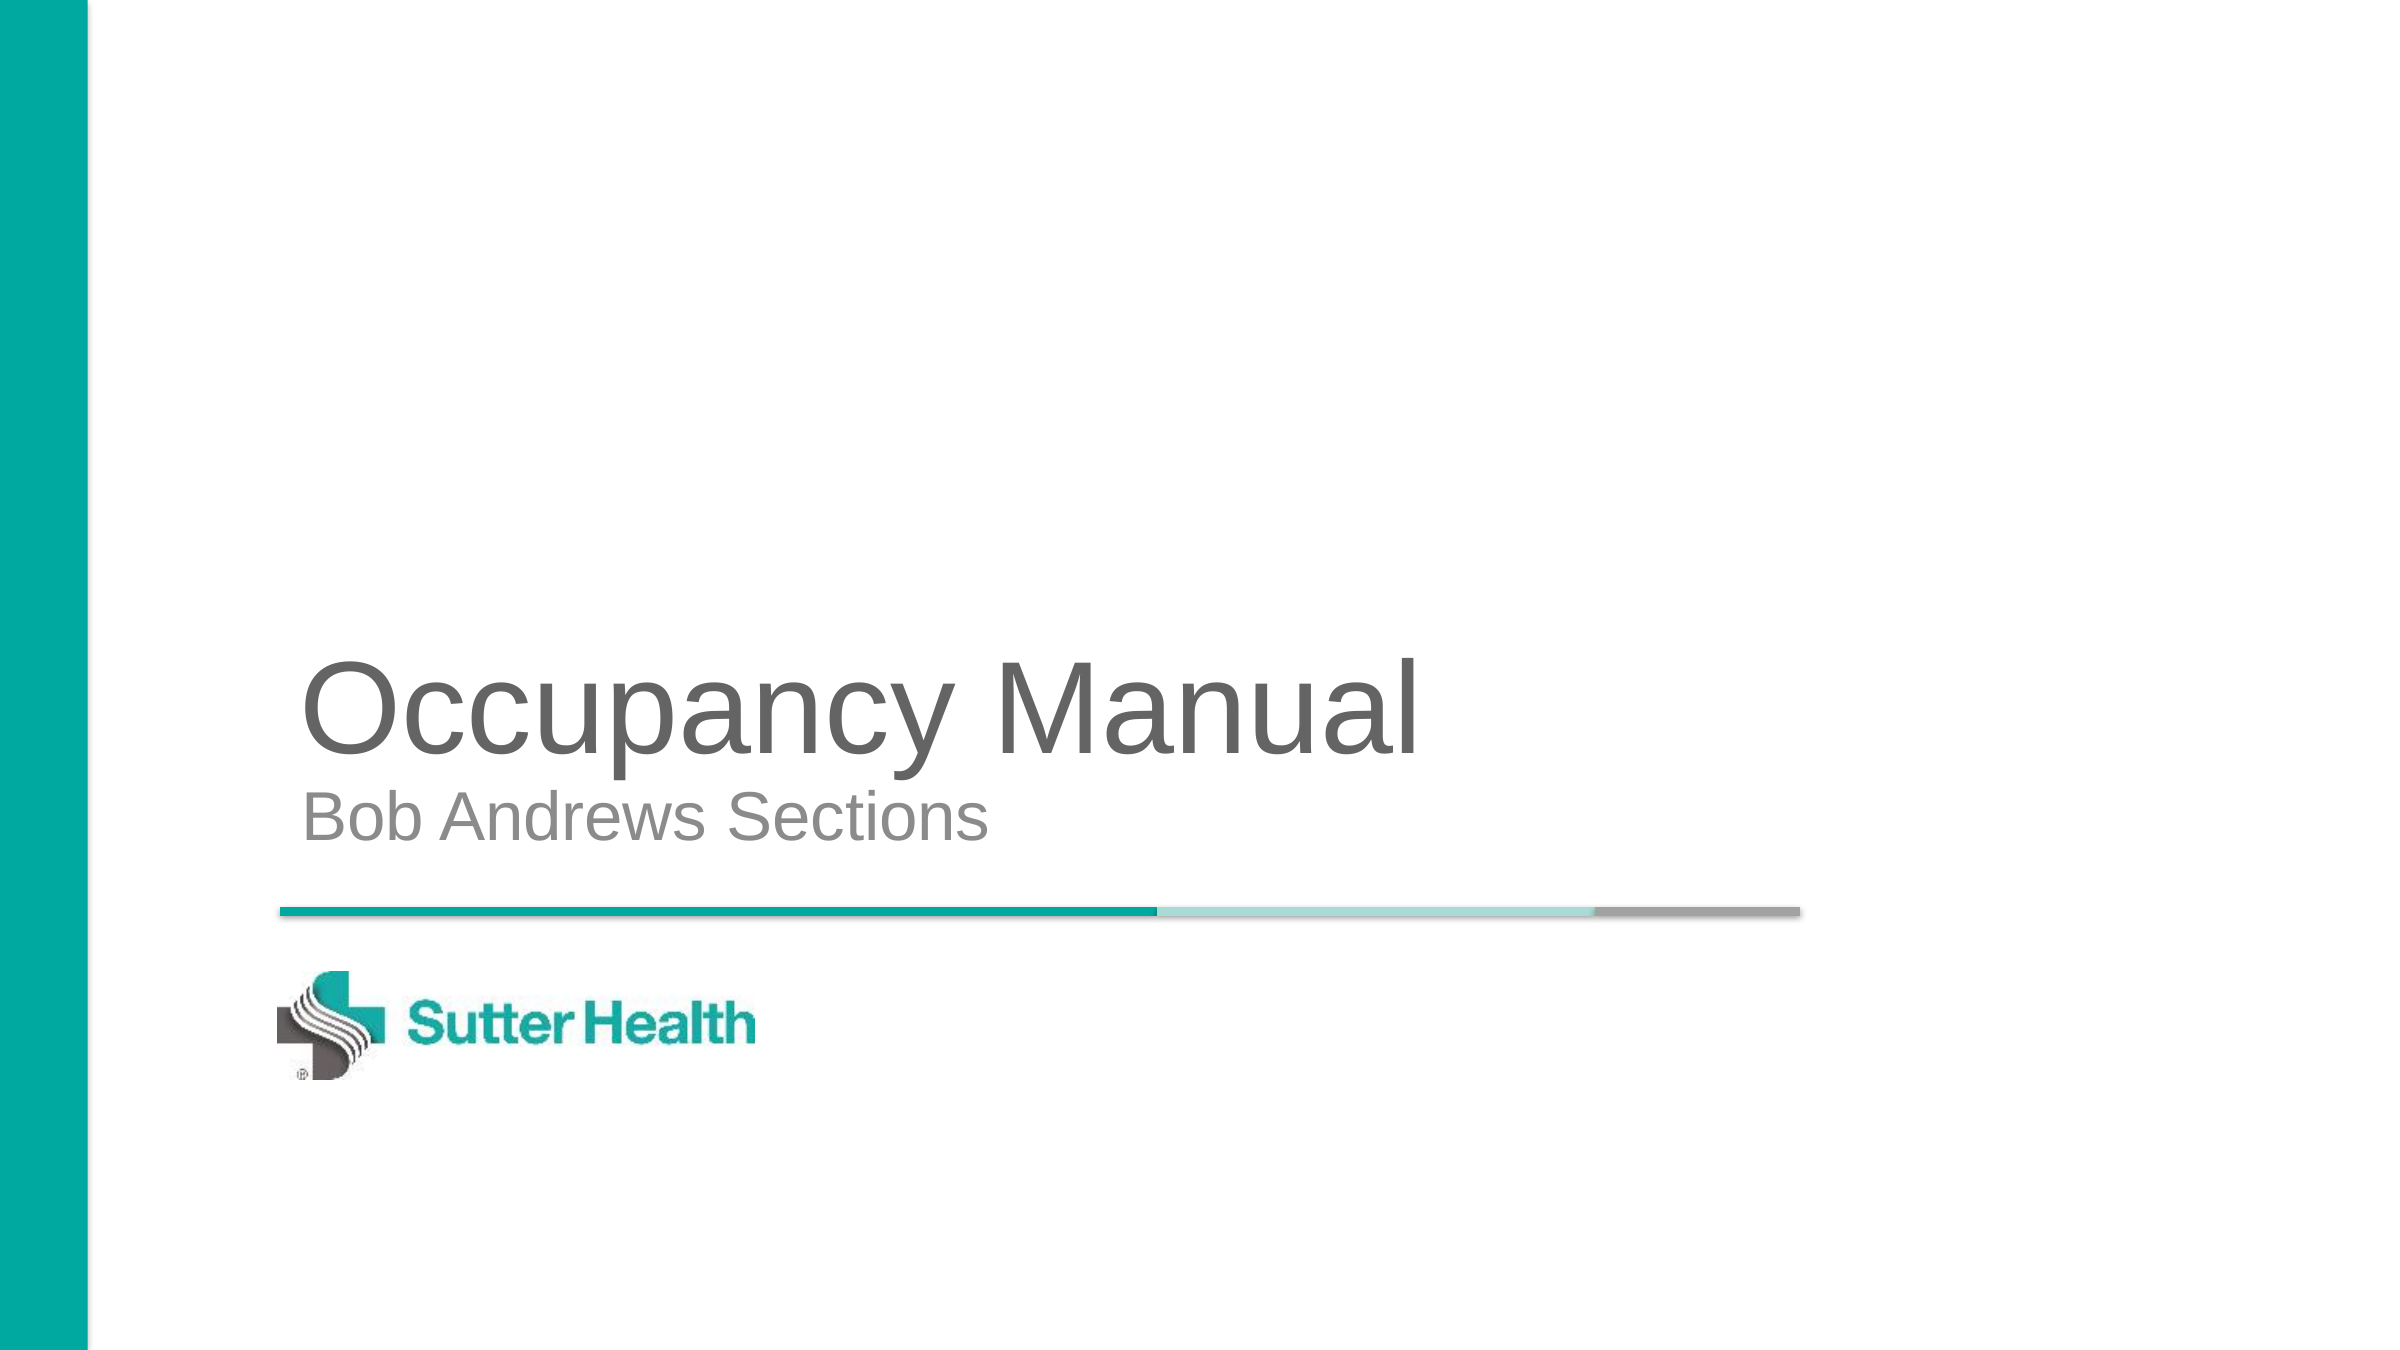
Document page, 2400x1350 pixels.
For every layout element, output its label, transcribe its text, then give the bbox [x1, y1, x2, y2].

picture [277, 971, 755, 1080]
title Occupancy Manual [277, 611, 2398, 755]
list Bob Andrews Sections [279, 759, 2400, 865]
